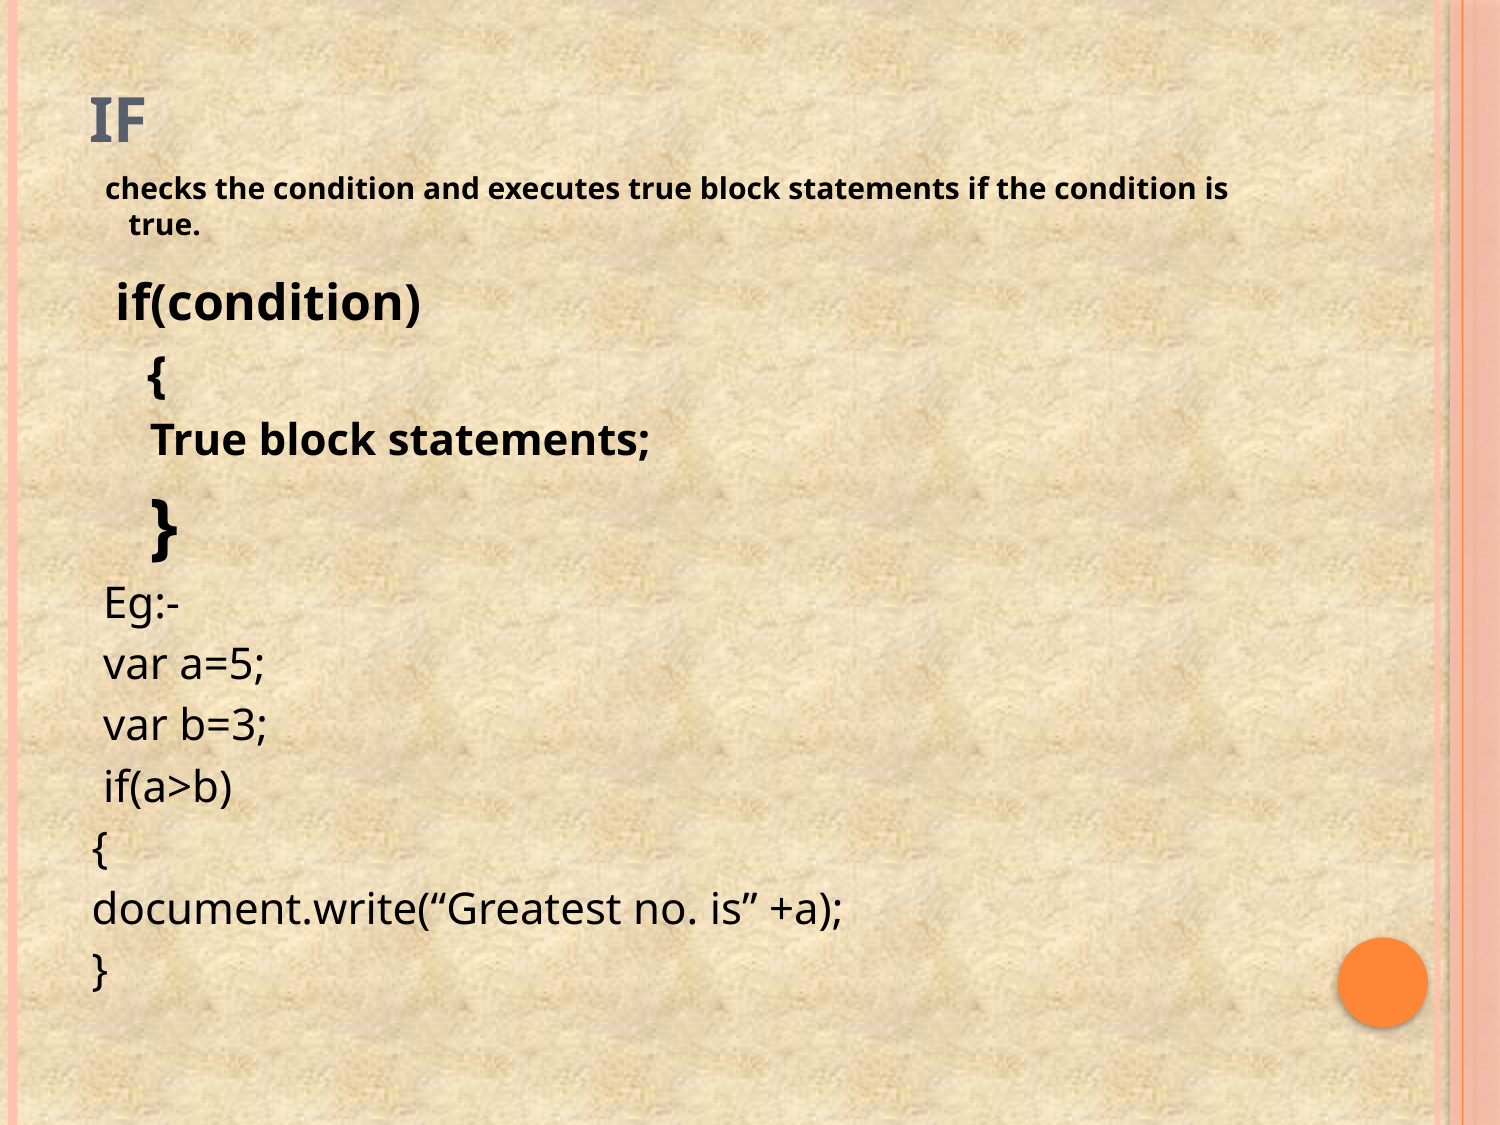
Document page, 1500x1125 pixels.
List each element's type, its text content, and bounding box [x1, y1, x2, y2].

picture [1441, 0, 1449, 1125]
text_box checks the condition and executes true block statements if the condition is true. [75, 162, 1300, 250]
list if(condition) { True block statements; } Eg:- var a=5; var b=3; if(a>b) { document.write(“Greatest no. is” +a); } [75, 262, 1300, 1062]
title If [75, 45, 1425, 163]
picture [0, 0, 7, 1125]
picture [18, 0, 1434, 1125]
